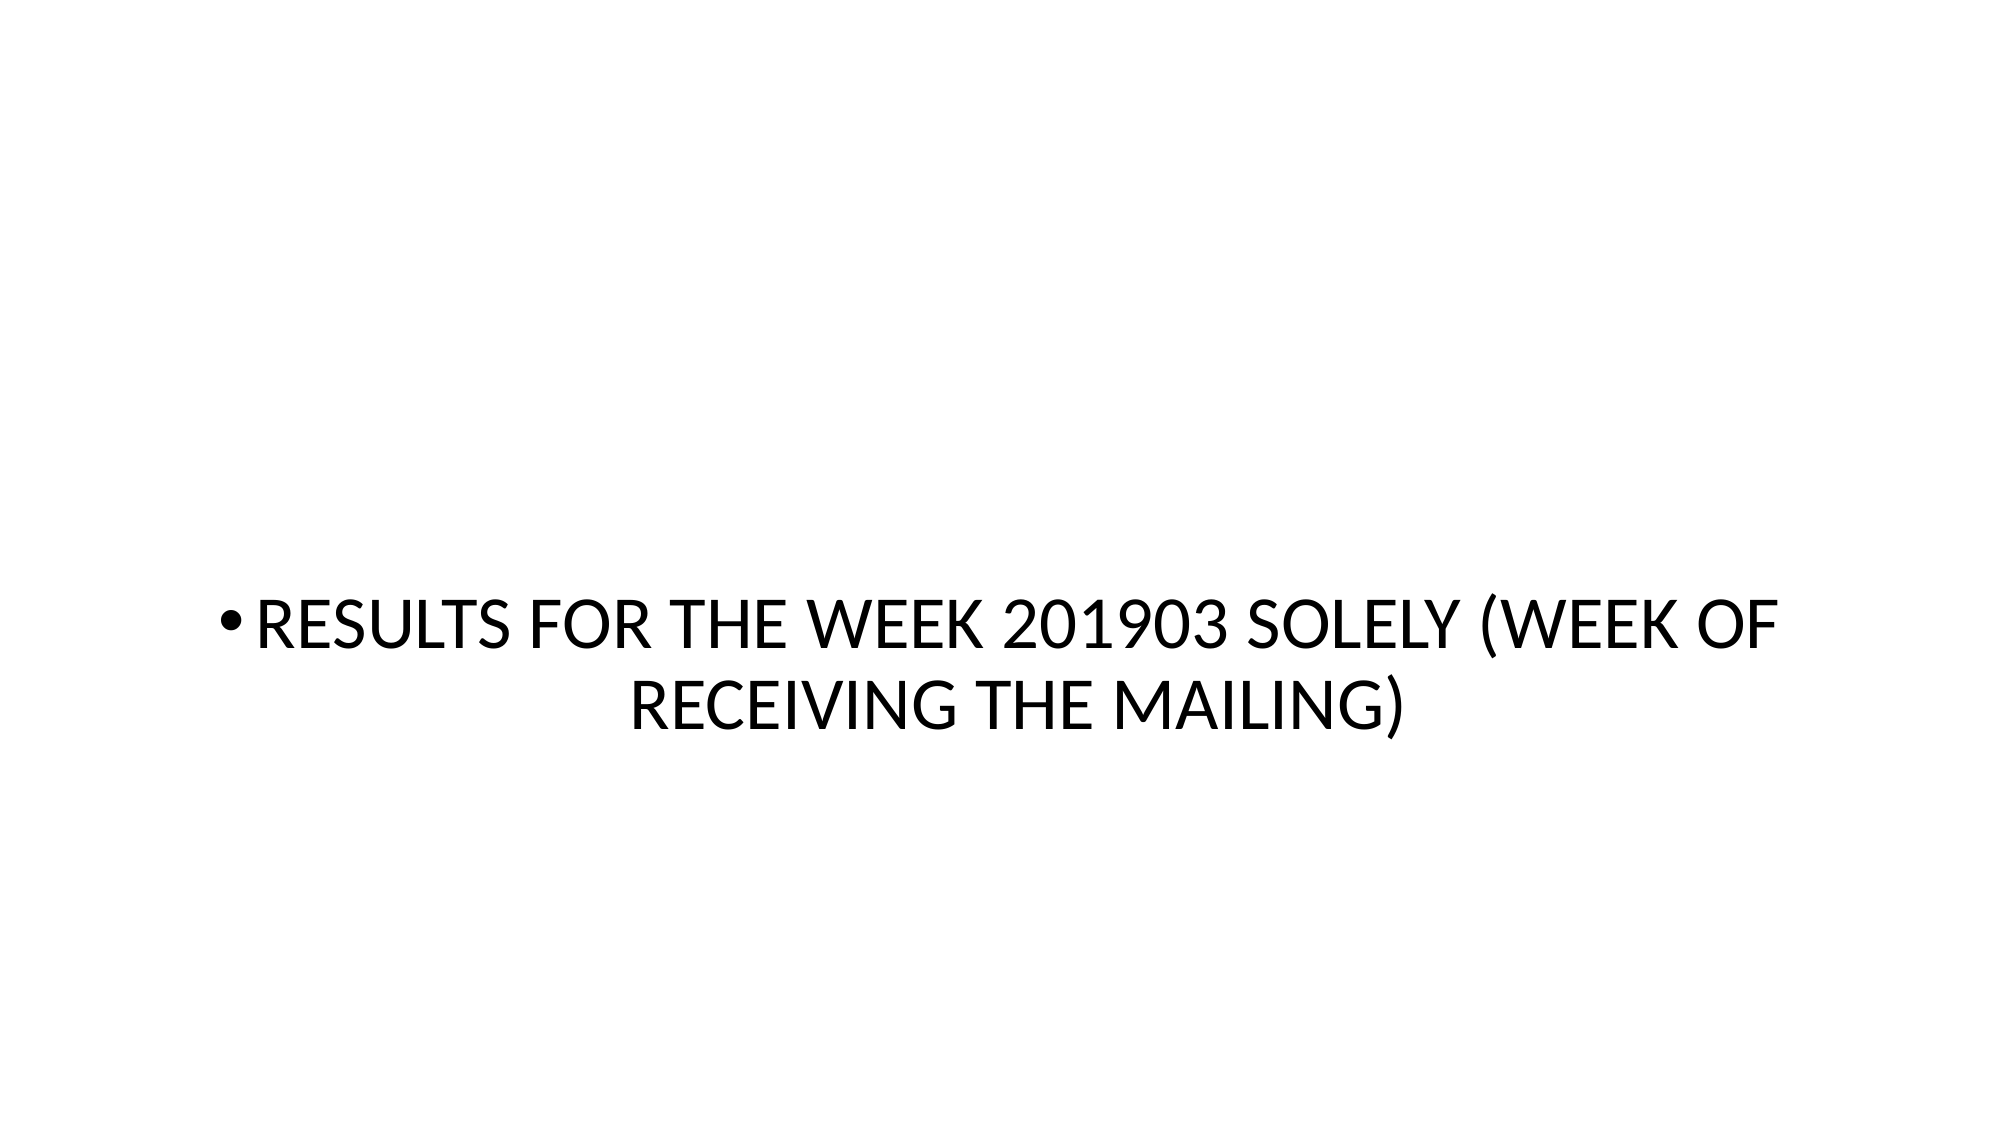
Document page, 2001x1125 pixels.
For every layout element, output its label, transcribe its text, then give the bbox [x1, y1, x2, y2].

list RESULTS FOR THE WEEK 201903 SOLELY (WEEK OF RECEIVING THE MAILING) [137, 299, 1863, 1014]
